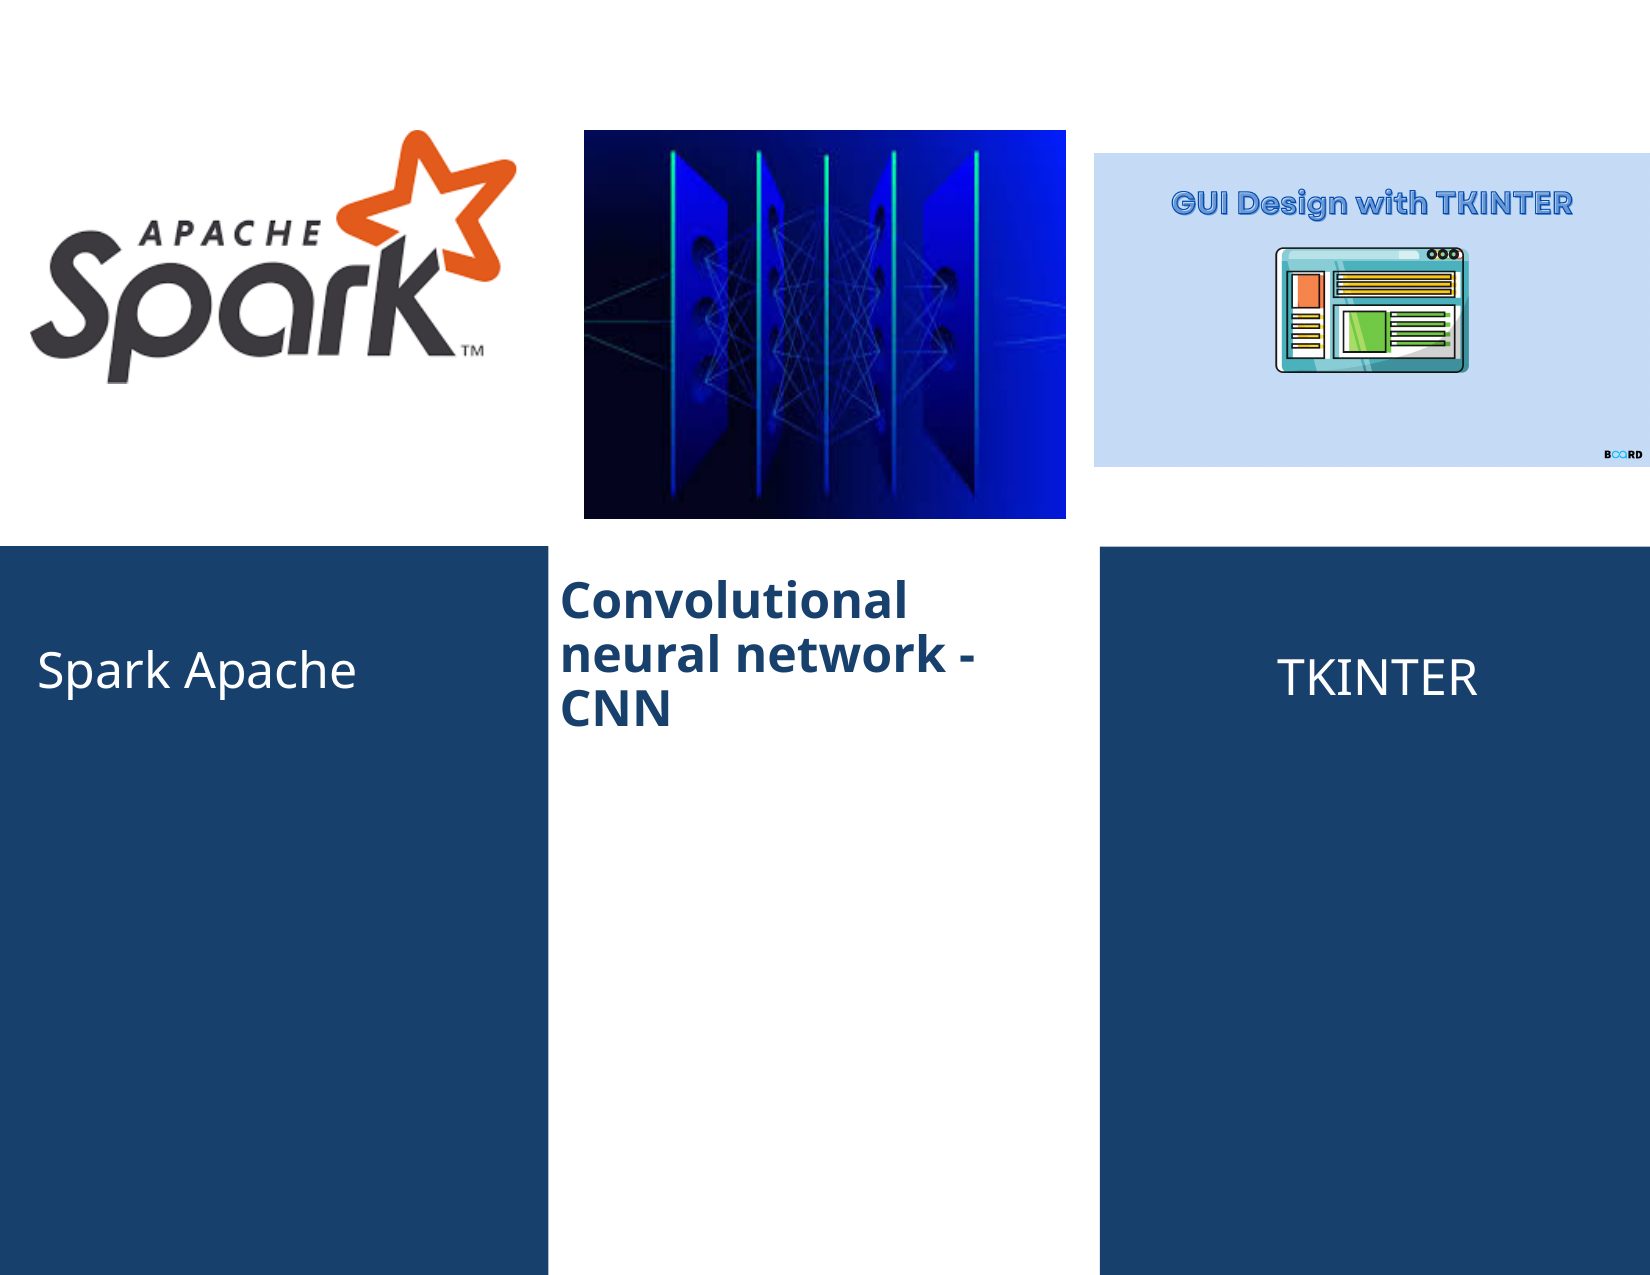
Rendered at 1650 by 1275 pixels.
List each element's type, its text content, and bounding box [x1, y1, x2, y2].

list Convolutional neural network - CNN [559, 637, 1081, 745]
list TKINTER [1277, 637, 1650, 1149]
title Spark Apache [37, 637, 498, 716]
picture [1094, 153, 1650, 467]
picture [30, 130, 518, 384]
picture [584, 130, 1066, 519]
